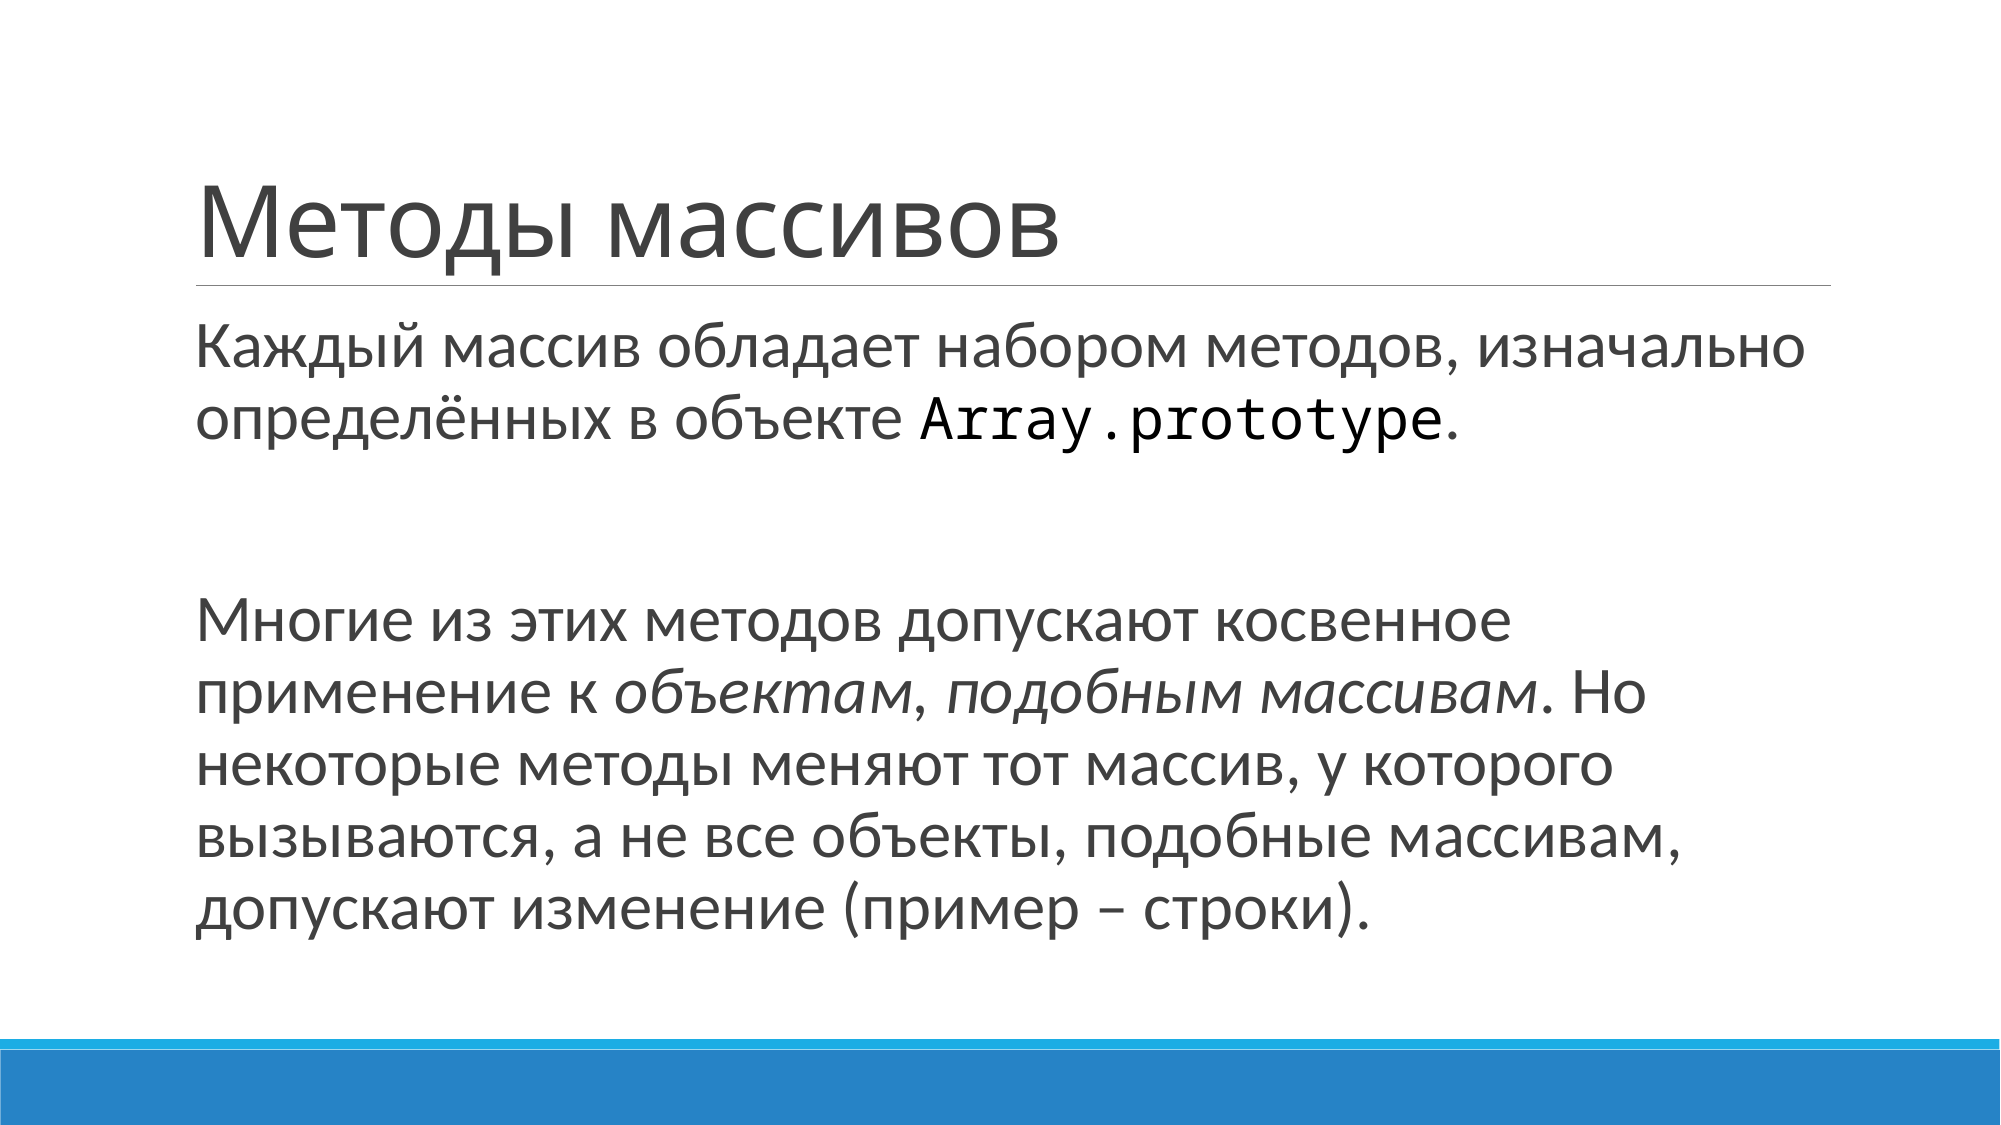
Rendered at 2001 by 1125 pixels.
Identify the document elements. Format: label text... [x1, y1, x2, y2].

list Каждый массив обладает набором методов, изначально определённых в объекте Array.prototype. Многие из этих методов допускают косвенное применение к объектам, подобным массивам. Но некоторые методы меняют тот массив, у которого вызываются, а не все объекты, подобные массивам, допускают изменение (пример – строки). [180, 302, 1830, 963]
title Методы массивов [180, 47, 1830, 285]
